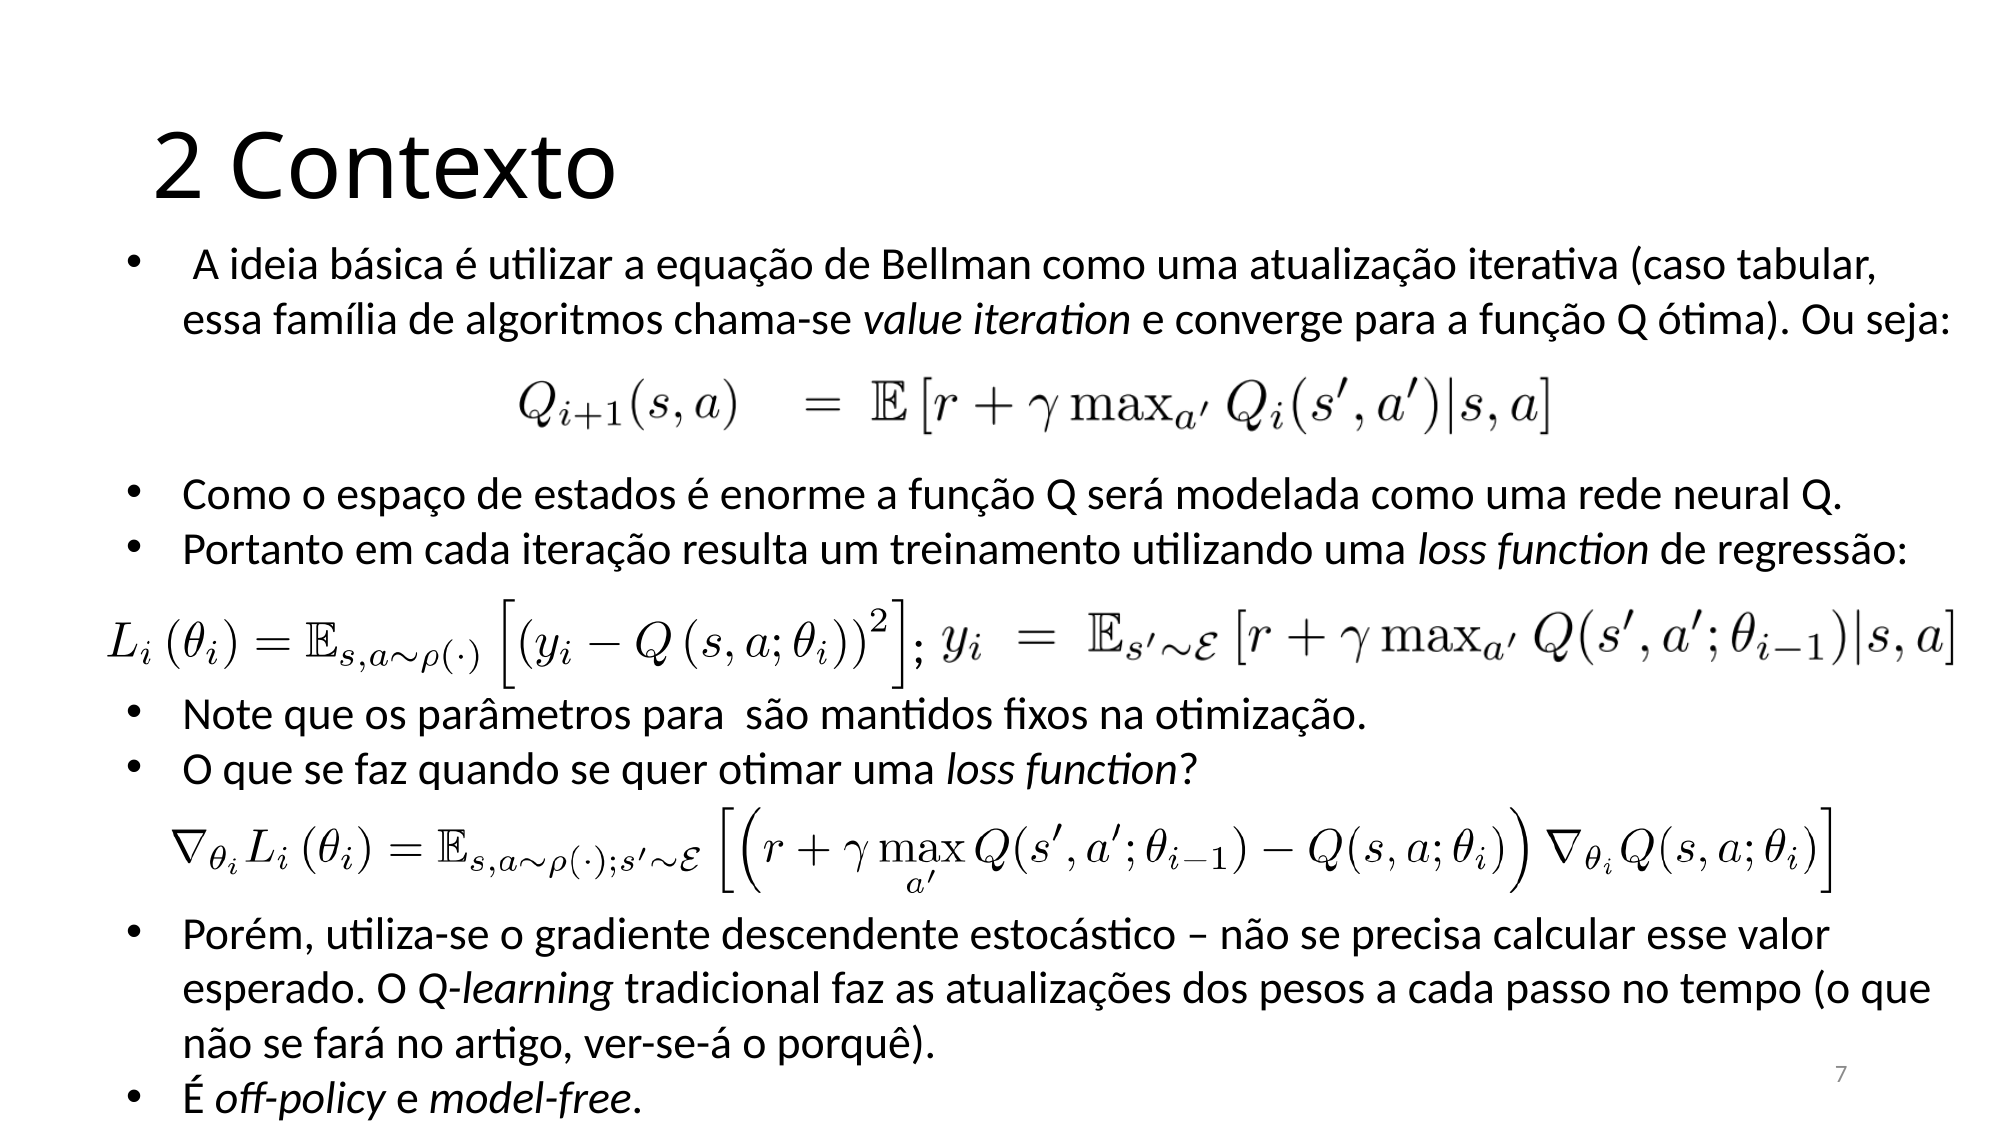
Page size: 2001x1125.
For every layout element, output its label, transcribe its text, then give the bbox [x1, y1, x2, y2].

picture [936, 595, 1963, 673]
picture [155, 790, 1845, 907]
title 2 Contexto [137, 59, 1932, 278]
text_box ; [915, 606, 1048, 682]
picture [100, 595, 916, 697]
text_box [516, 370, 1553, 441]
slide_number 7 [1412, 1042, 1863, 1103]
